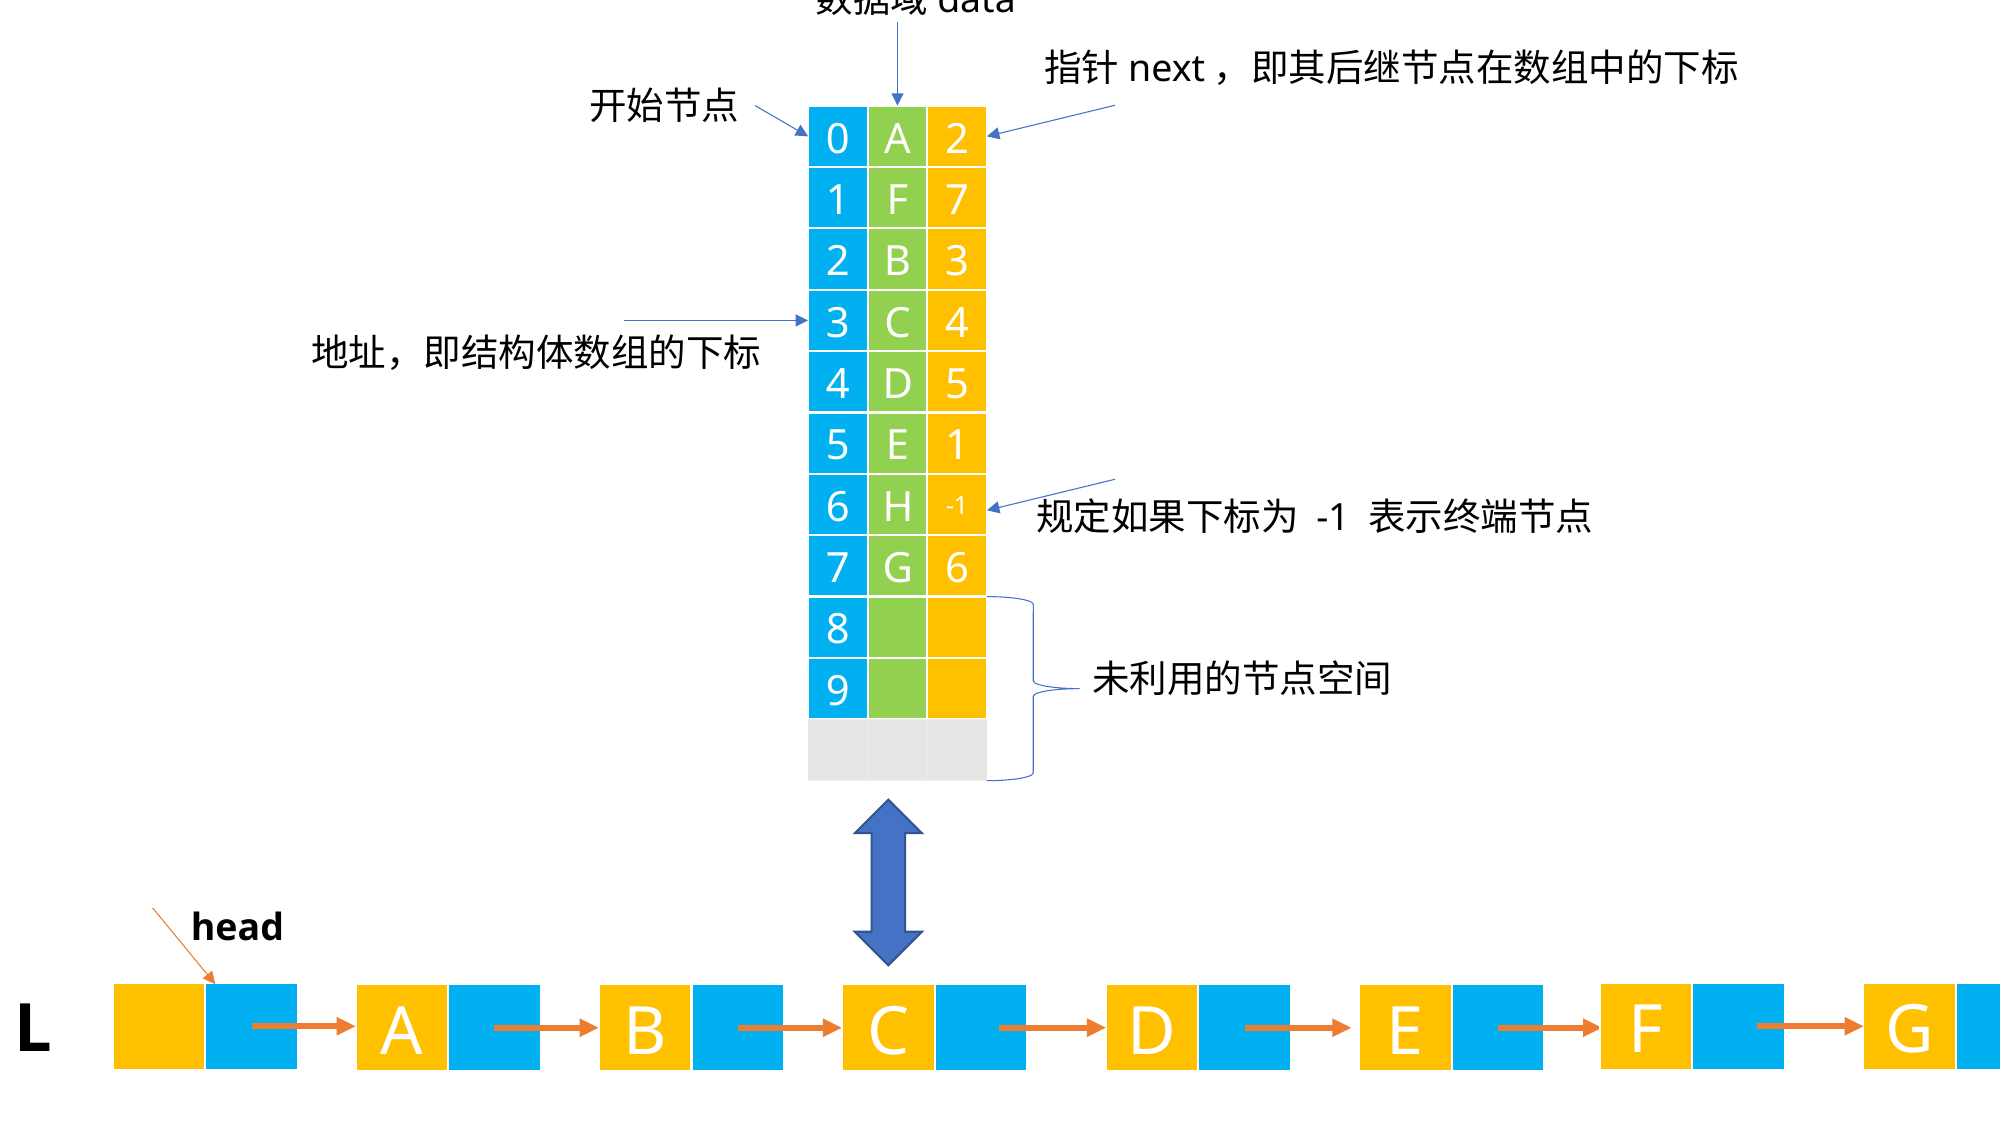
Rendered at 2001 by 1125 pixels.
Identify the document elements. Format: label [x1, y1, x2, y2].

text_box [0, 0, 2000, 1074]
